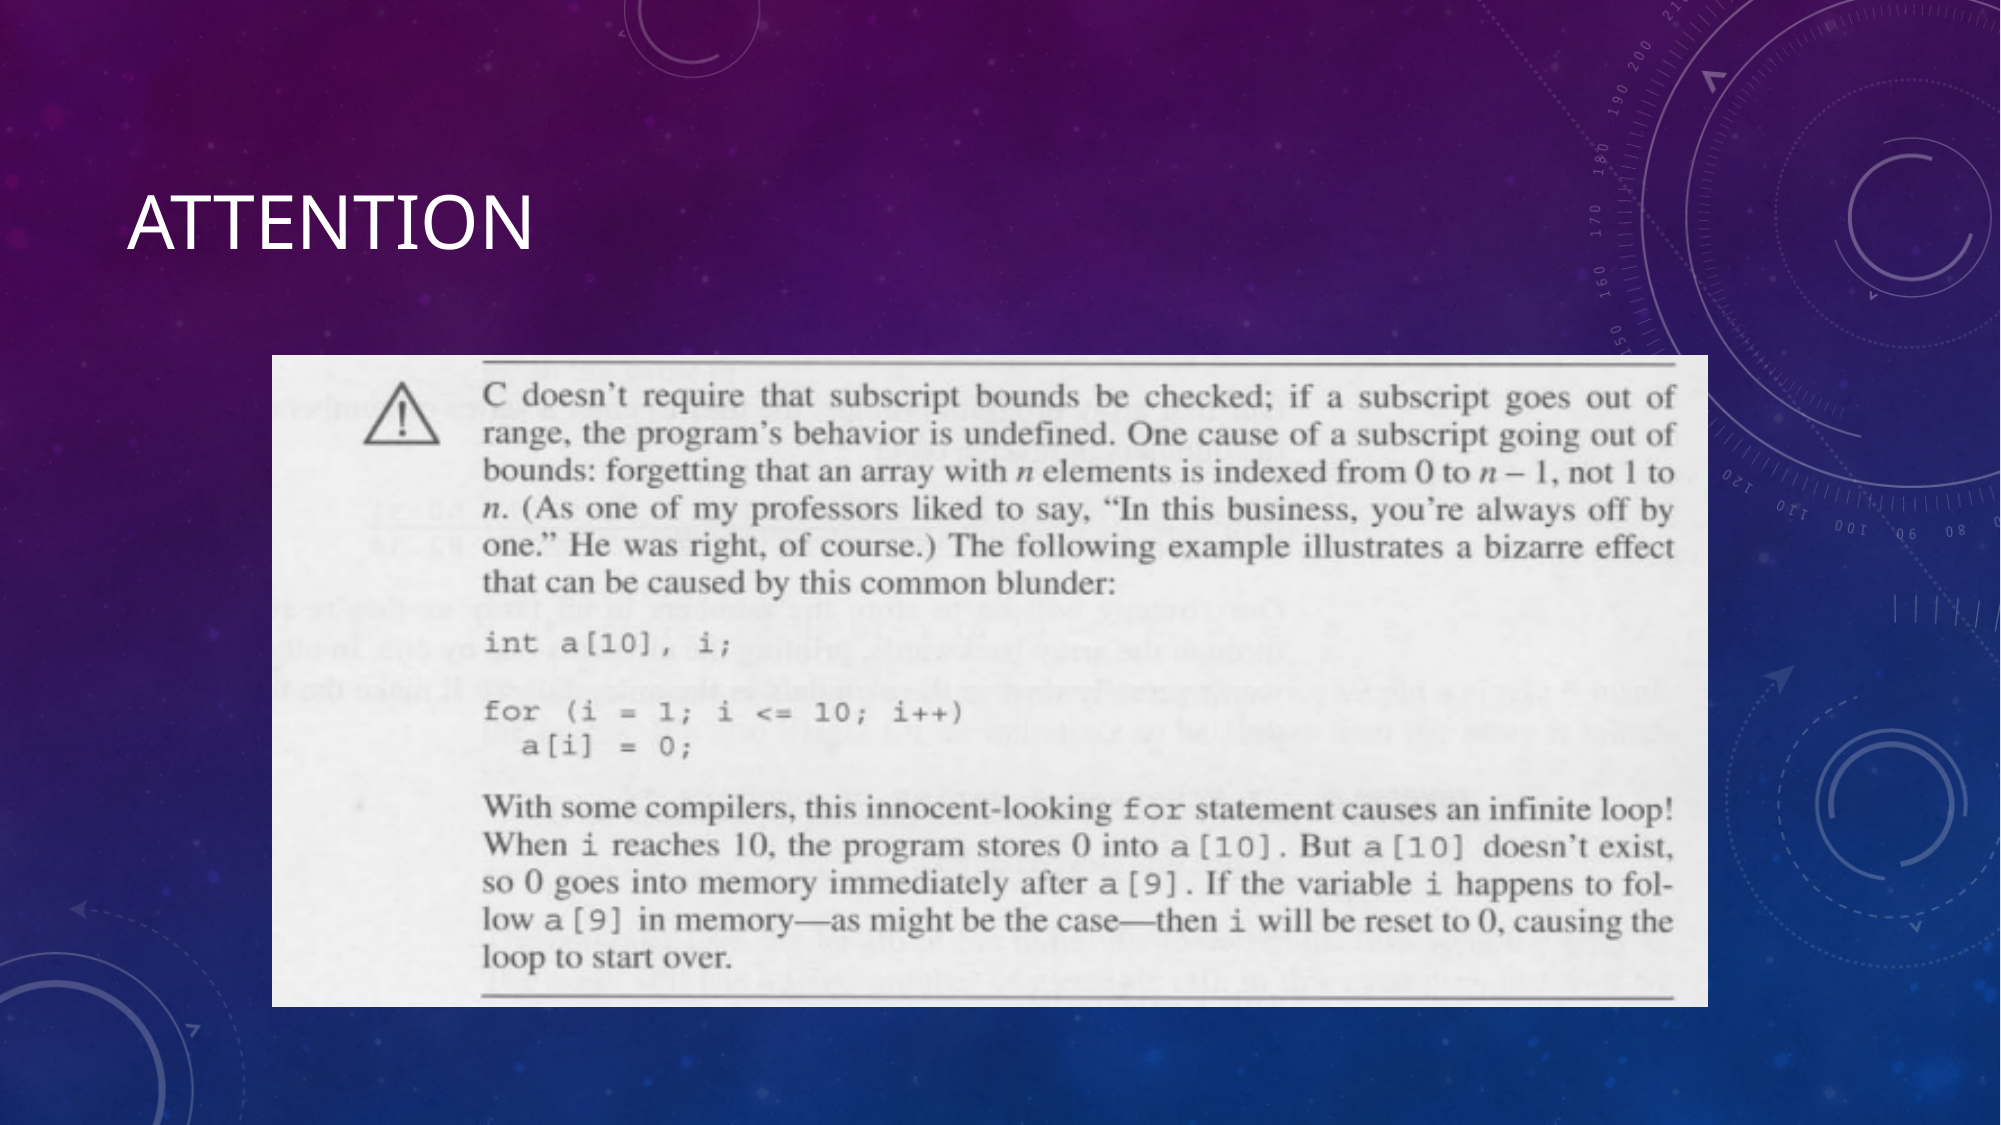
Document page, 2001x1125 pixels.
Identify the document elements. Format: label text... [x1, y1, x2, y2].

picture [0, 0, 2001, 1125]
title attention [112, 99, 1775, 339]
